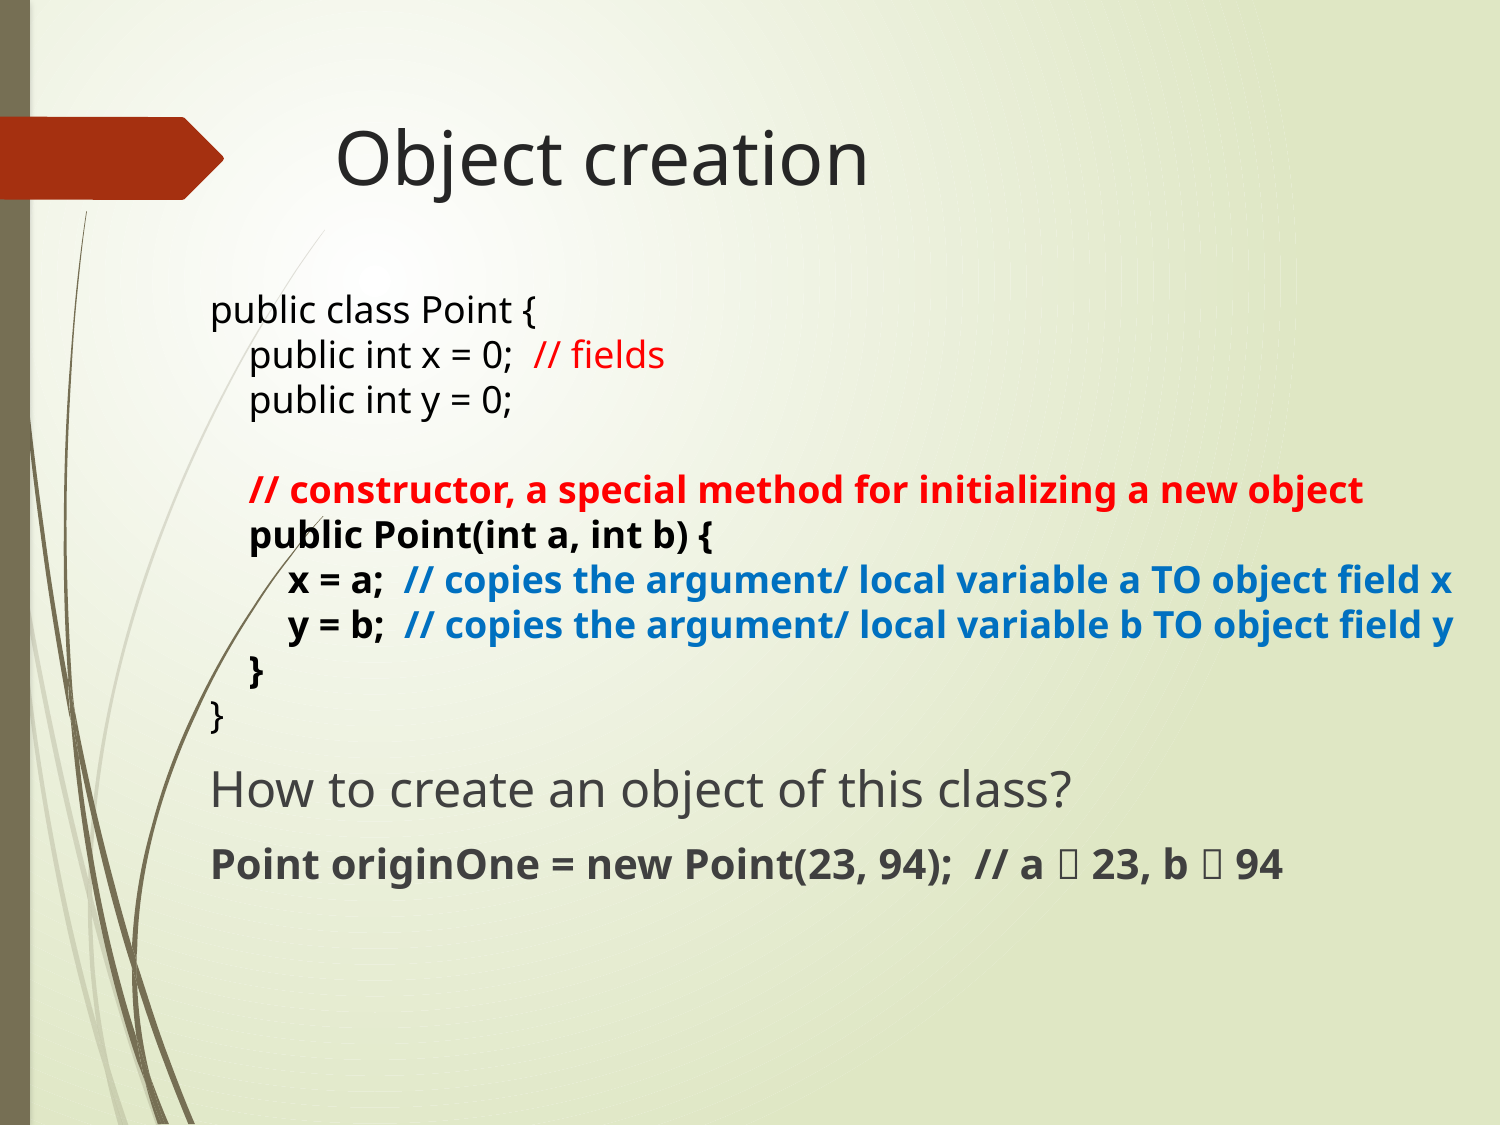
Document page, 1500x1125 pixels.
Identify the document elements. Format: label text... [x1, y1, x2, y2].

title Object creation [319, 102, 1400, 278]
list public class Point { public int x = 0; // fields public int y = 0; // constructor, a special method for initializing a new object public Point(int a, int b) { x = a; // copies the argument/ local variable a TO object field x y = b; // copies the argument/ local variable b TO object field y } } How to create an object of this class? Point originOne = new Point(23, 94); // a  23, b  94 [194, 278, 1500, 1047]
